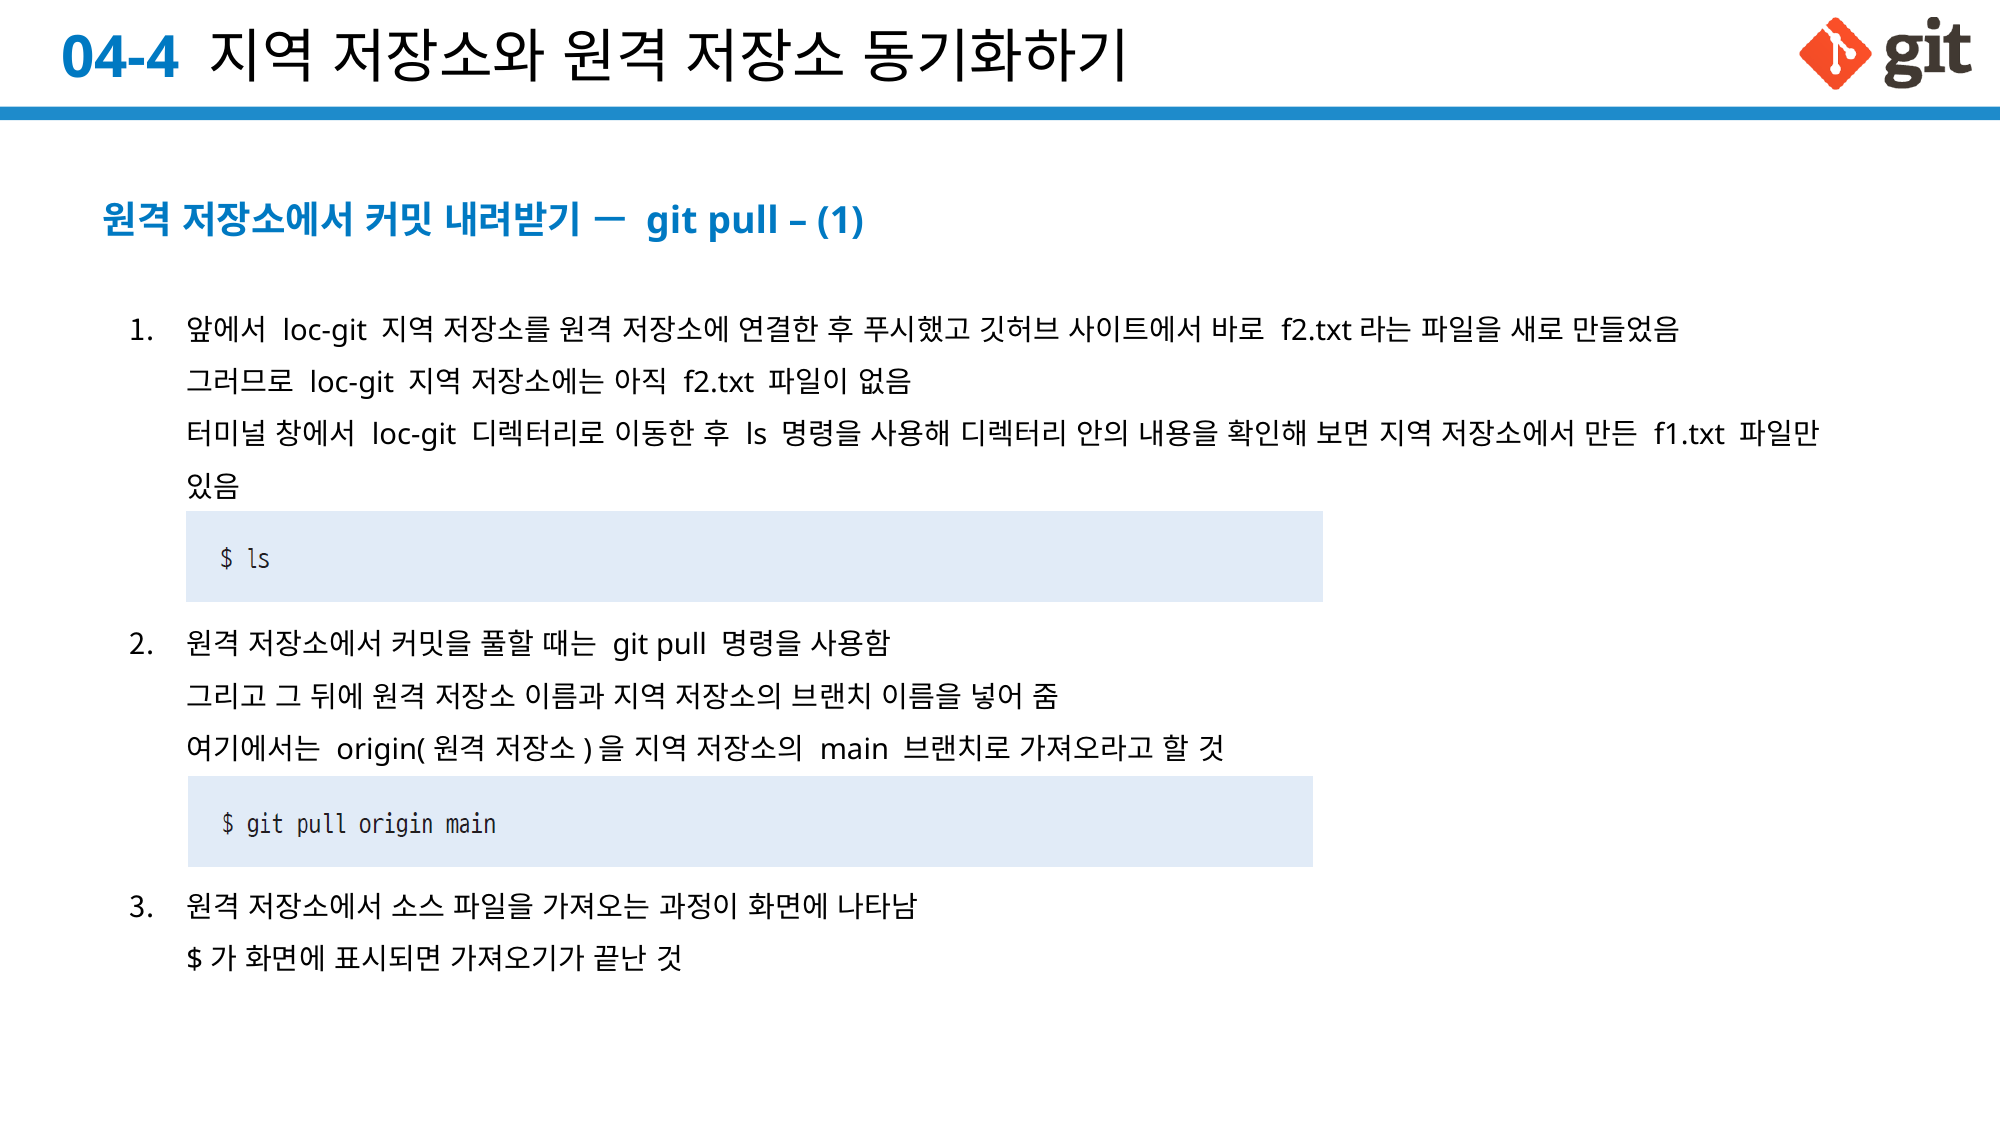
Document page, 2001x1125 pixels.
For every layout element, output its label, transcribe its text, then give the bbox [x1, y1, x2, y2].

title 04-4 지역 저장소와 원격 저장소 동기화하기 [46, 13, 1772, 104]
picture [184, 771, 1316, 870]
text_box 원격 저장소에서 커밋 내려받기 — git pull – (1) [87, 188, 948, 249]
picture [1799, 17, 1972, 90]
picture [181, 506, 1326, 605]
text_box 앞에서 loc-git 지역 저장소를 원격 저장소에 연결한 후 푸시했고 깃허브 사이트에서 바로 f2.txt라는 파일을 새로 만들었음 그러므로 loc-git 지역 저장소에는 아직 f2.txt 파일이 없음 터미널 창에서 loc-git 디렉터리로 이동한 후 ls 명령을 사용해 디렉터리 안의 내용을 확인해 보면 지역 저장소에서 만든 f1.txt 파일만 있음 원격 저장소에서 커밋을 풀할 때는 git pull 명령을 사용함 그리고 그 뒤에 원격 저장소 이름과 지역 저장소의 브랜치 이름을 넣어 줌 여기에서는 origin(원격 저장소)을 지역 저장소의 main 브랜치로 가져오라고 할 것 원격 저장소에서 소스 파일을 가져오는 과정이 화면에 나타남 $가 화면에 표시되면 가져오기가 끝난 것 [115, 286, 1841, 983]
